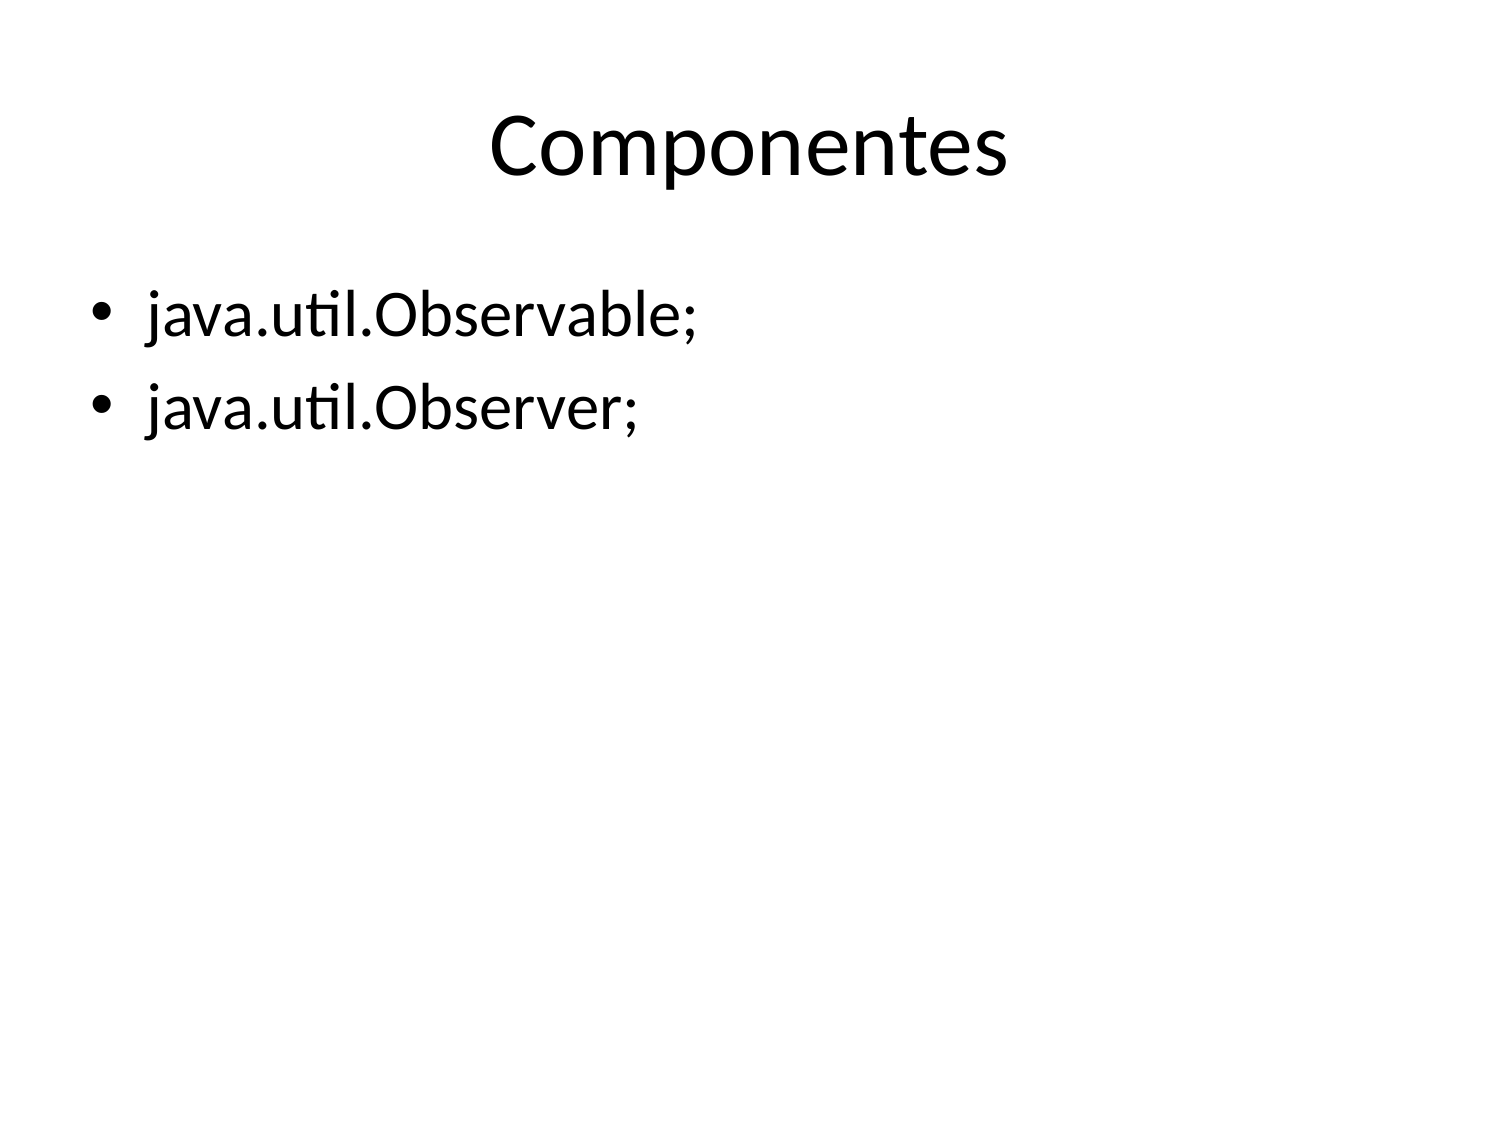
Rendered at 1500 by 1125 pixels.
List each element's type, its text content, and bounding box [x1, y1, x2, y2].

list java.util.Observable; java.util.Observer; [75, 262, 1425, 1005]
title Componentes [75, 45, 1425, 233]
